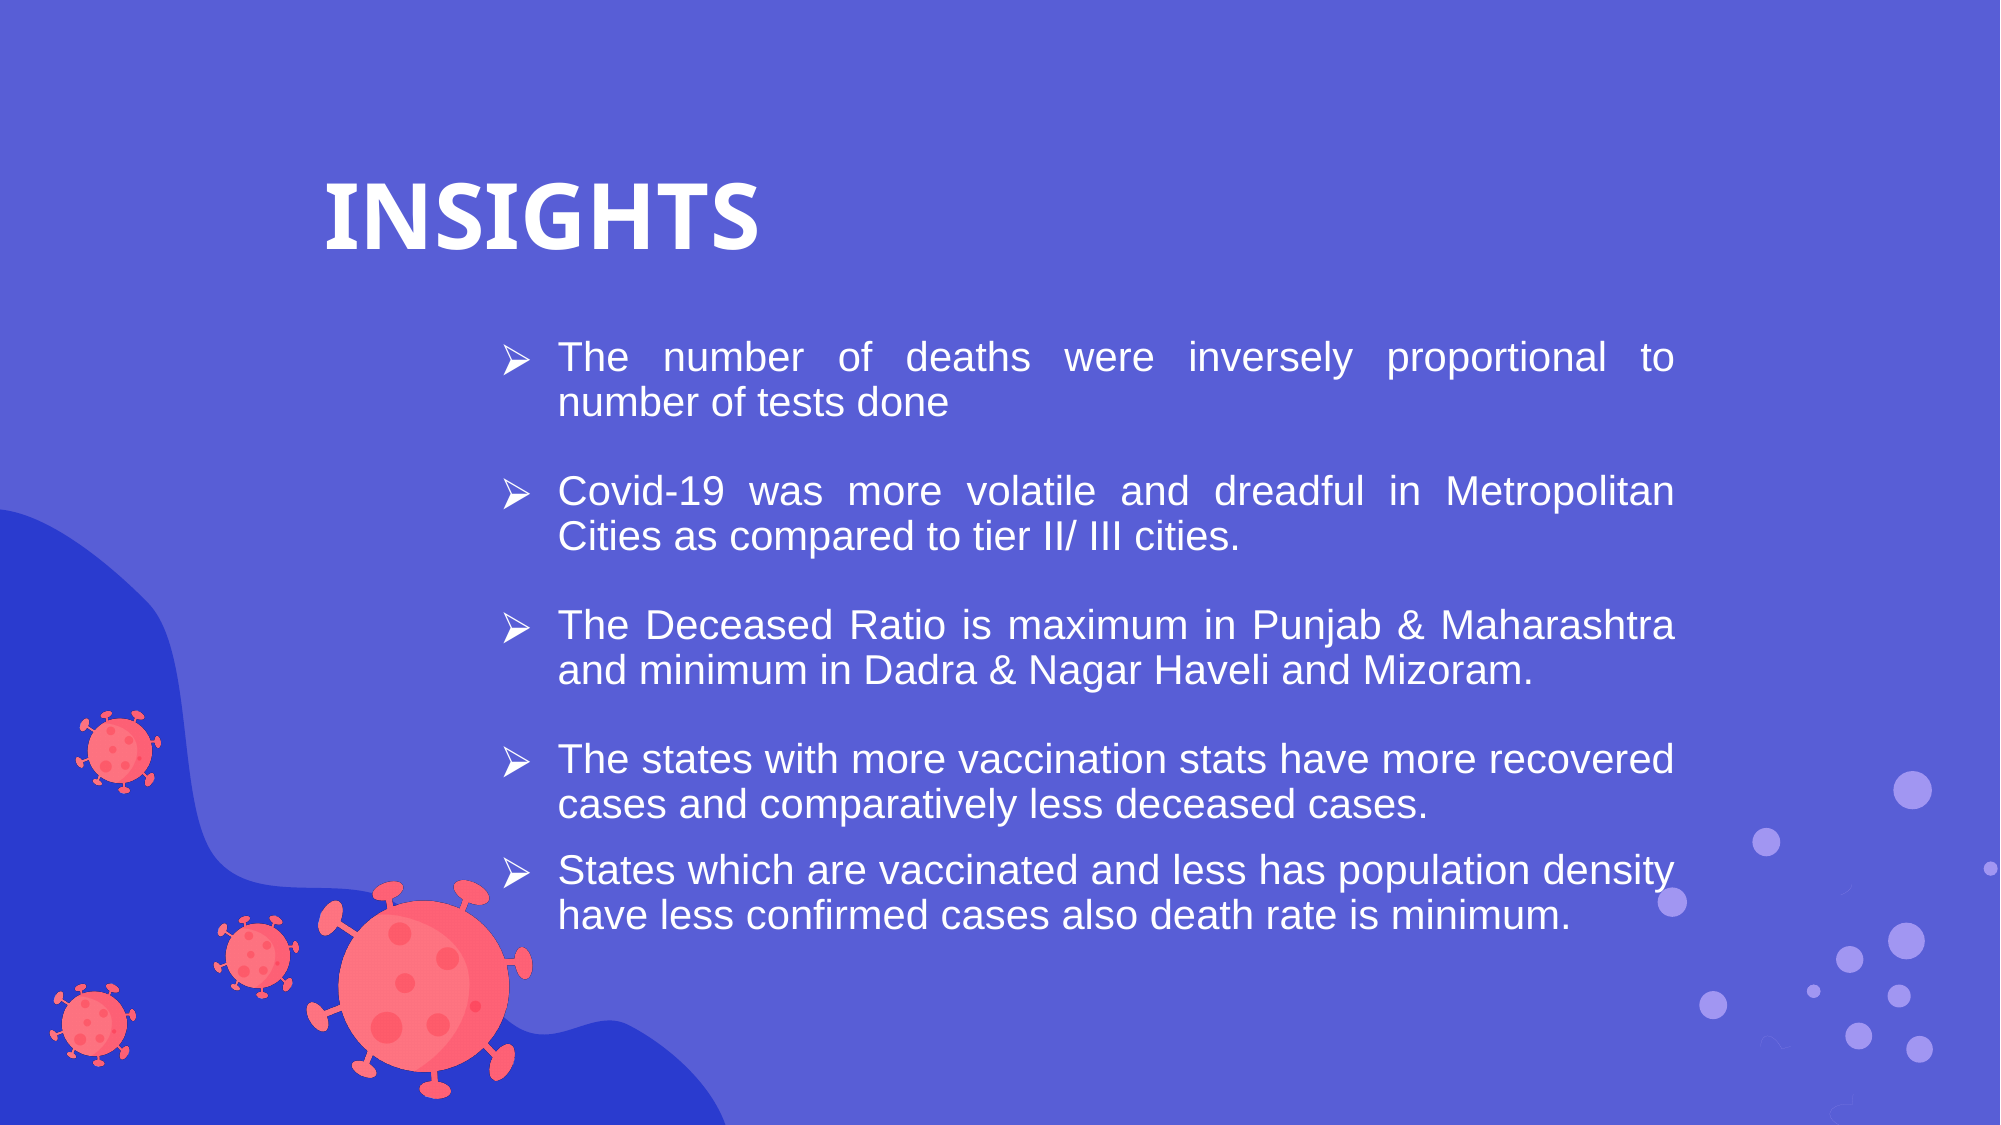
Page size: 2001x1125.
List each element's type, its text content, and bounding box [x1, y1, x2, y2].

text_box The number of deaths were inversely proportional to number of tests done Covid-19 was more volatile and dreadful in Metropolitan Cities as compared to tier II/ III cities. The Deceased Ratio is maximum in Punjab & Maharashtra and minimum in Dadra & Nagar Haveli and Mizoram. The states with more vaccination stats have more recovered cases and comparatively less deceased cases. States which are vaccinated and less has population density have less confirmed cases also death rate is minimum. [486, 328, 1691, 1043]
title INSIGHTS [309, 110, 2000, 329]
picture [41, 971, 144, 1072]
picture [283, 846, 518, 1115]
picture [67, 698, 169, 799]
picture [205, 903, 307, 1004]
